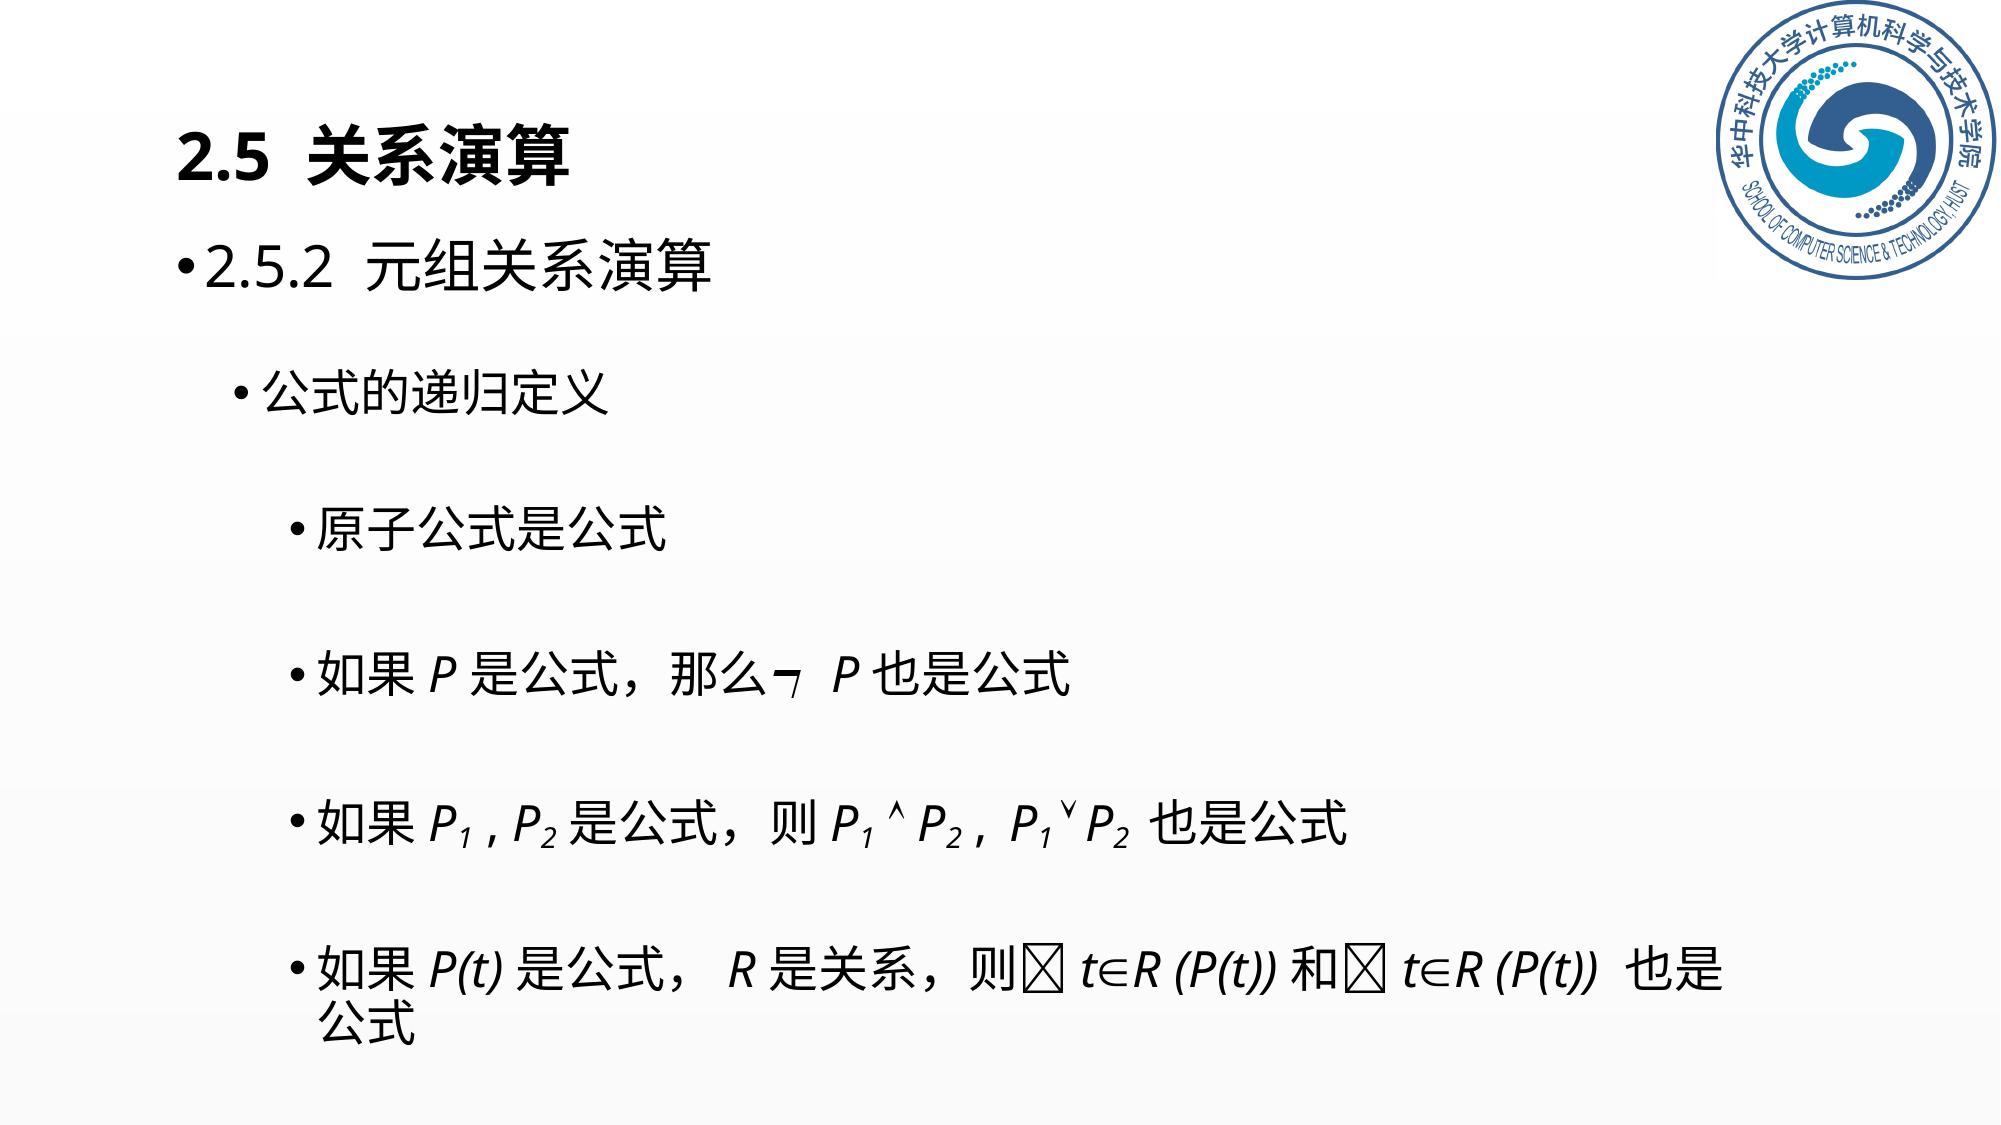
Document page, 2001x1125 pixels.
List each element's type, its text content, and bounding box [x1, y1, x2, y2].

list 2.5.2 元组关系演算 公式的递归定义 原子公式是公式 如果P是公式，那么┑P也是公式 如果P1 , P2是公式，则P1  P2 , P1  P2 也是公式 如果P(t)是公式，R是关系，则tR (P(t))和tR (P(t)) 也是公式 [161, 229, 1780, 992]
title 2.5 关系演算 [161, 90, 1437, 228]
picture [1716, 0, 1999, 280]
